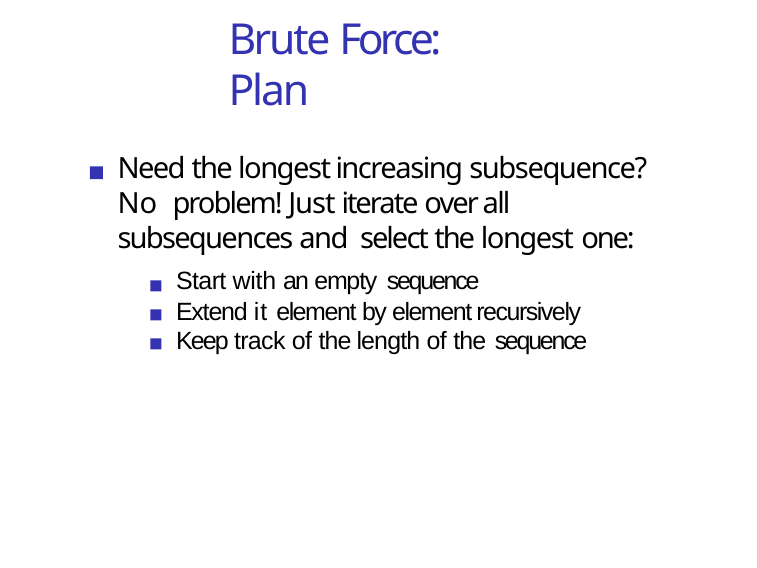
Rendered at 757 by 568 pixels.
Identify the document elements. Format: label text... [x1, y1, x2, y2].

title Brute Force: Plan [226, 9, 530, 115]
text_box Need the longest increasing subsequence? No problem! Just iterate over all subsequences and select the longest one: Start with an empty sequence Extend it element by element recursively Keep track of the length of the sequence [115, 147, 686, 355]
text_box [89, 166, 103, 180]
